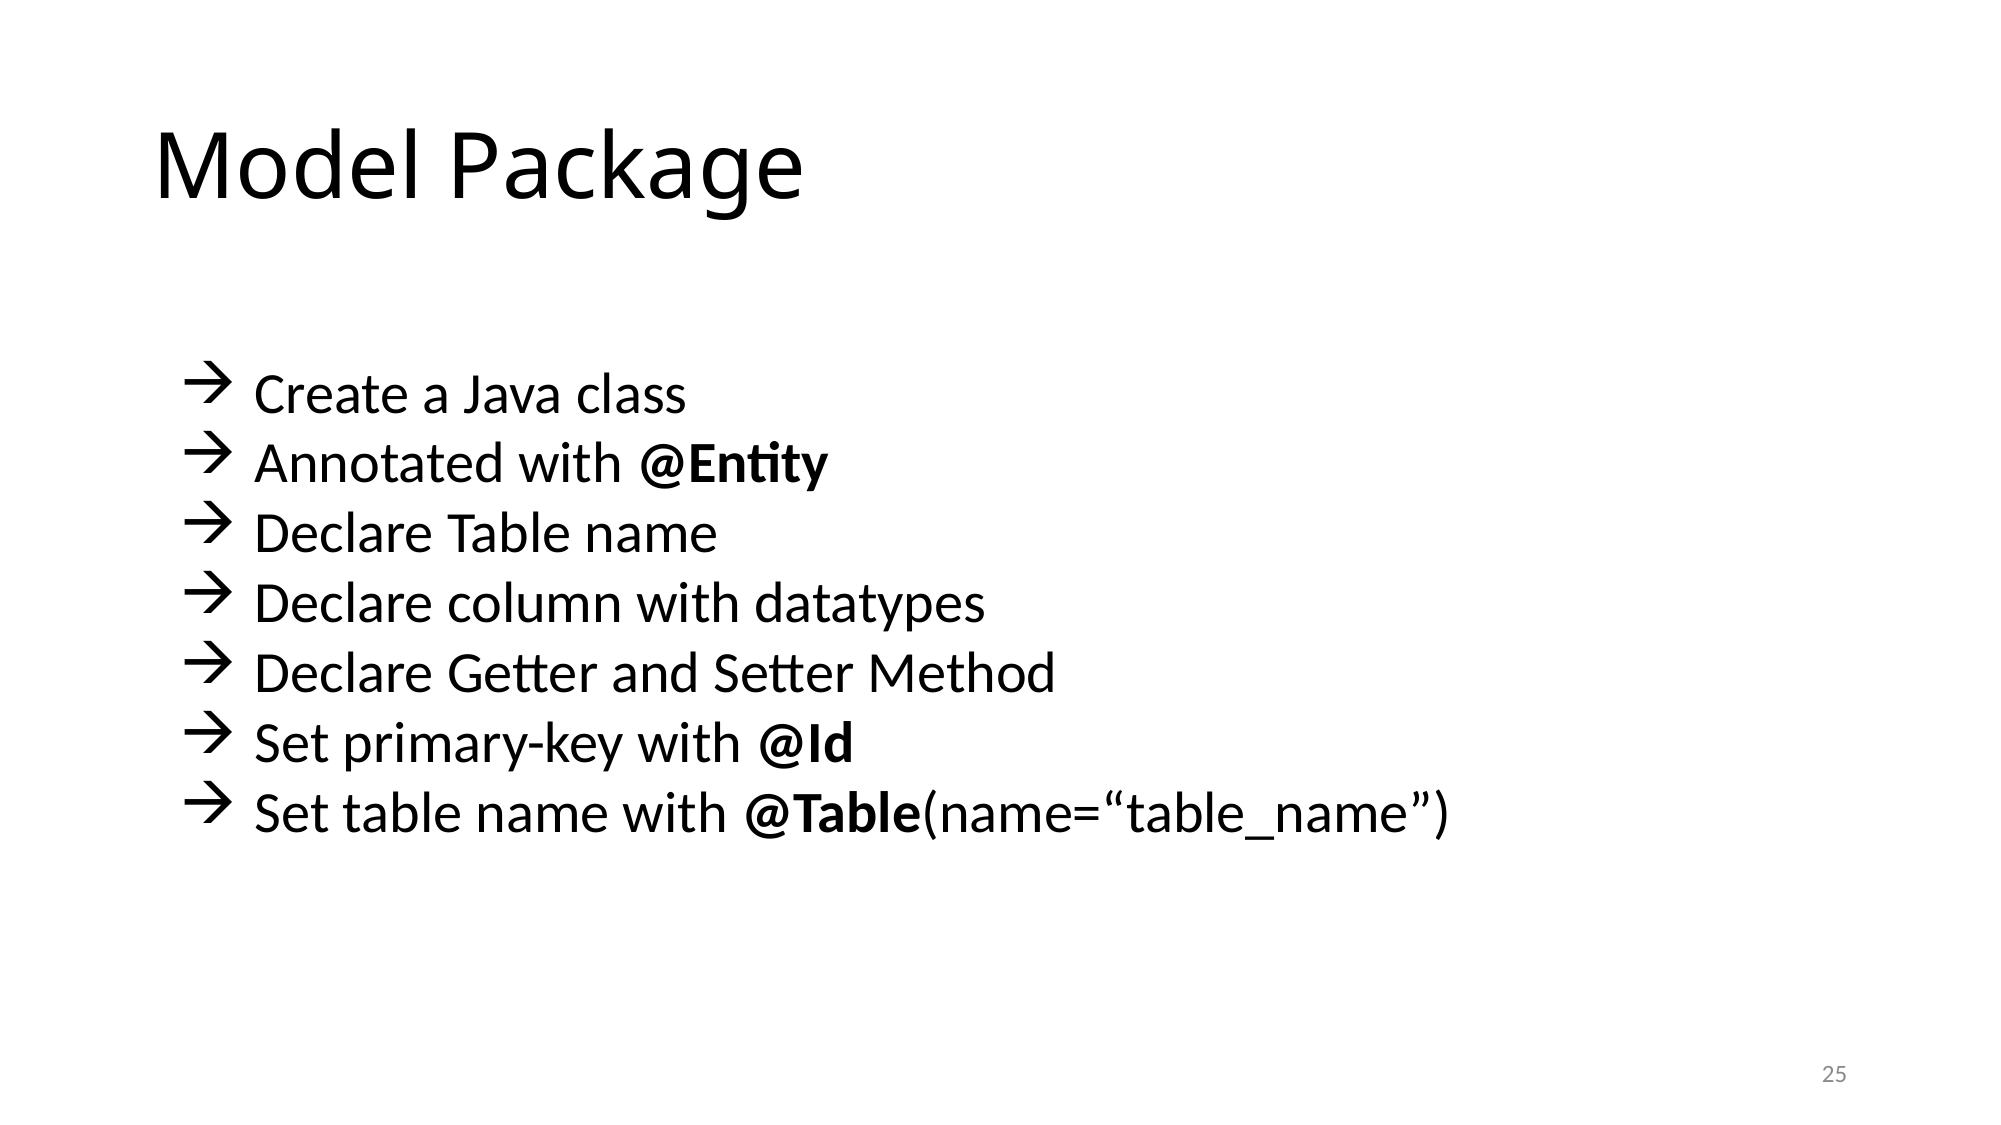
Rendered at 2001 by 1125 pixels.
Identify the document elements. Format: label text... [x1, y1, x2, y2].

title Model Package [137, 59, 1863, 278]
text_box Create a Java class Annotated with @Entity Declare Table name Declare column with datatypes Declare Getter and Setter Method Set primary-key with @Id Set table name with @Table(name=“table_name”) [164, 277, 1807, 922]
slide_number 25 [1412, 1042, 1863, 1103]
